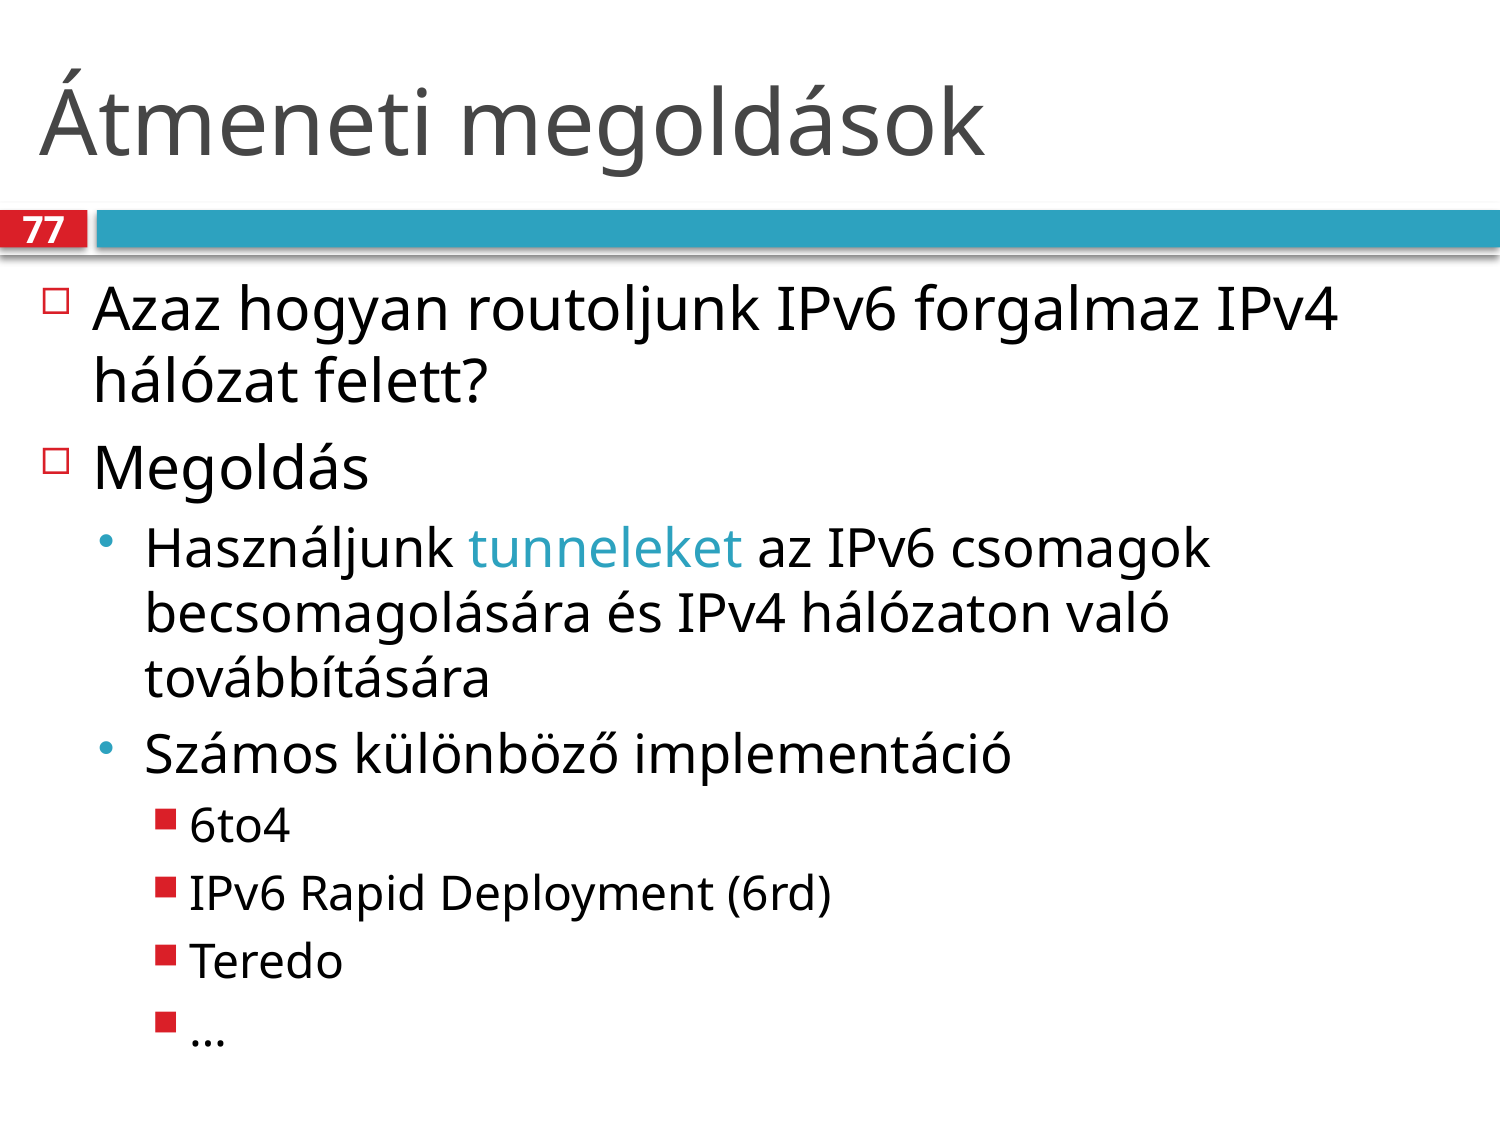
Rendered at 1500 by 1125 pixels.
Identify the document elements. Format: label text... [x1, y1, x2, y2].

slide_number 77 [0, 206, 88, 257]
title Átmeneti megoldások [24, 37, 1475, 200]
list Azaz hogyan routoljunk IPv6 forgalmaz IPv4 hálózat felett? Megoldás Használjunk tunneleket az IPv6 csomagok becsomagolására és IPv4 hálózaton való továbbítására Számos különböző implementáció 6to4 IPv6 Rapid Deployment (6rd) Teredo … [24, 262, 1475, 1100]
